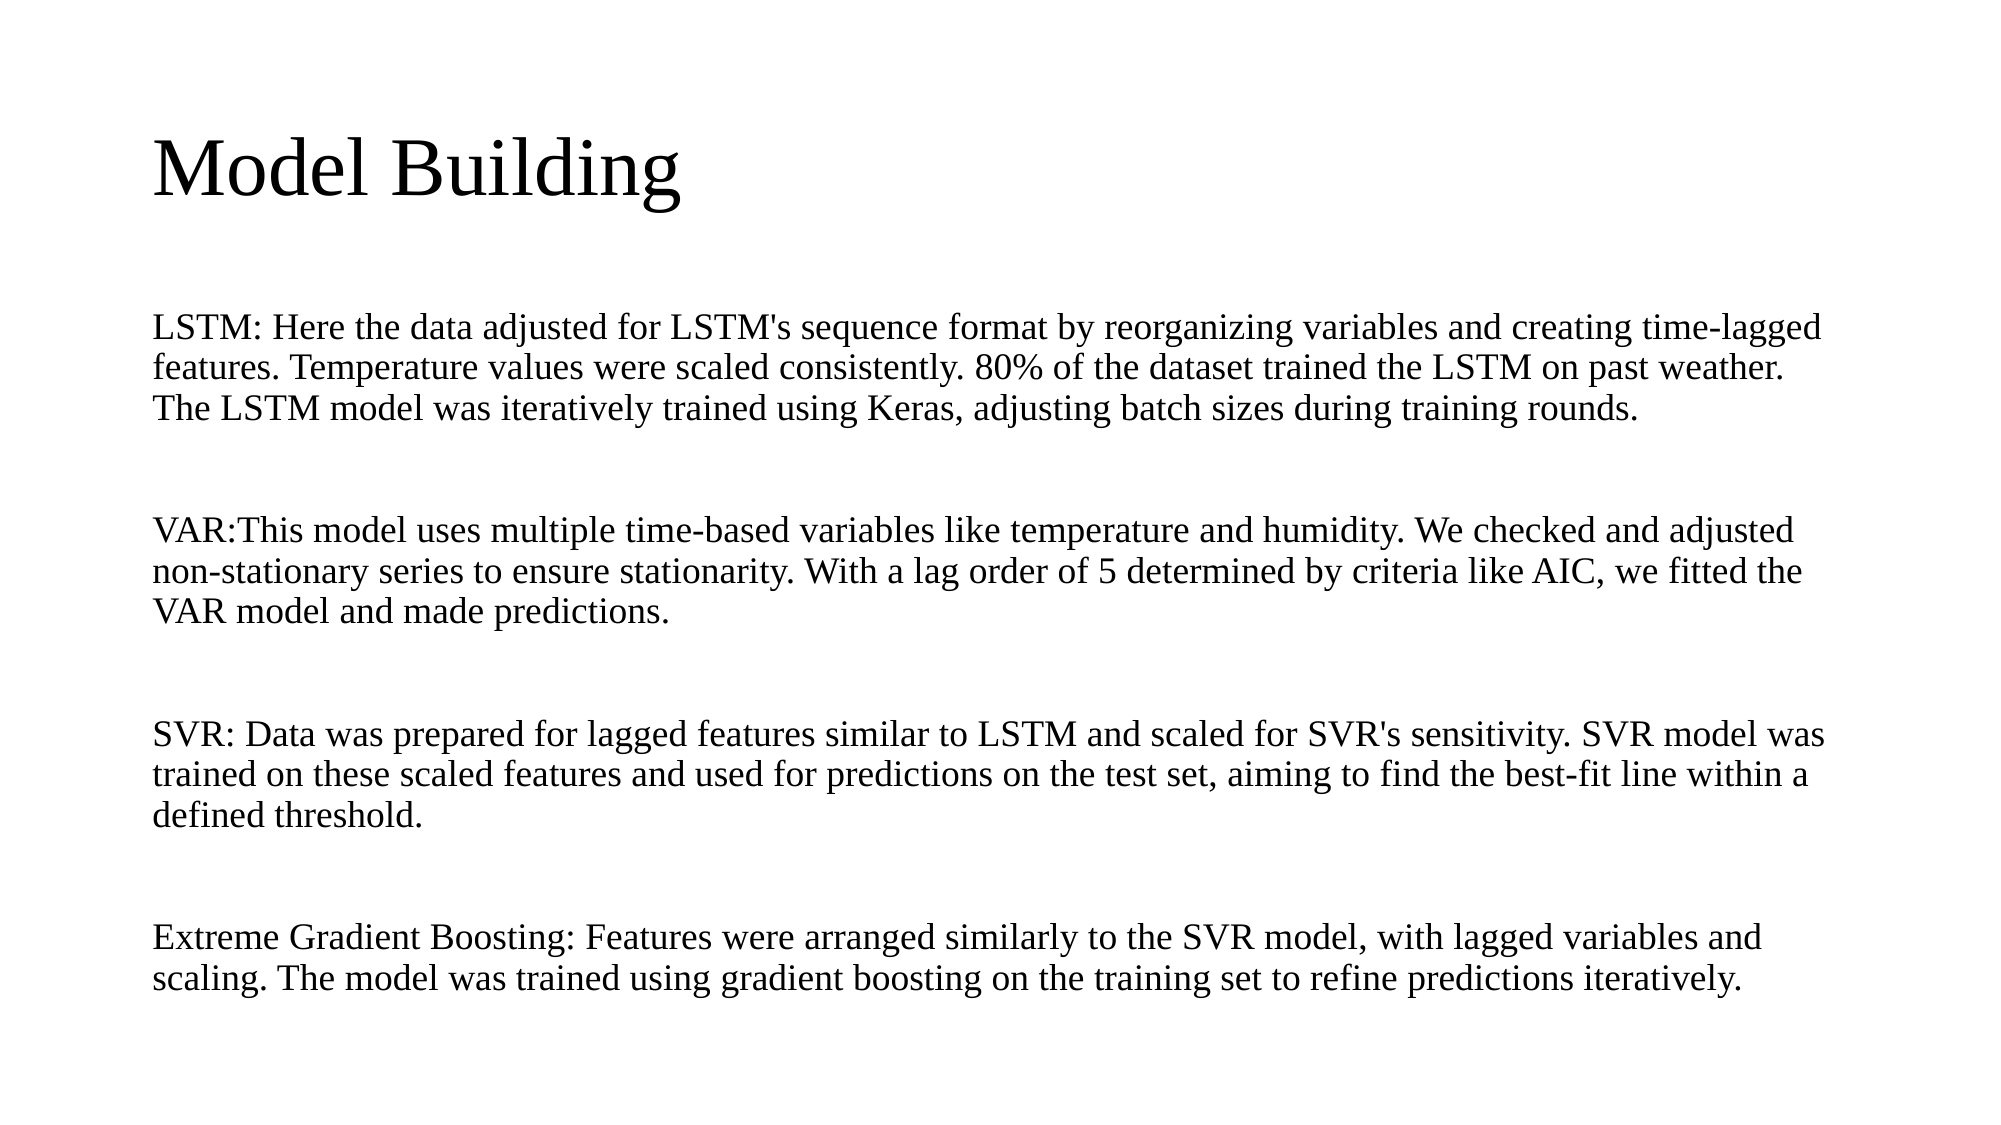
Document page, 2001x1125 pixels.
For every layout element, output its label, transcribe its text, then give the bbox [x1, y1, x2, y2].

title Model Building [137, 59, 1863, 278]
list LSTM: Here the data adjusted for LSTM's sequence format by reorganizing variables and creating time-lagged features. Temperature values were scaled consistently. 80% of the dataset trained the LSTM on past weather. The LSTM model was iteratively trained using Keras, adjusting batch sizes during training rounds. VAR:This model uses multiple time-based variables like temperature and humidity. We checked and adjusted non-stationary series to ensure stationarity. With a lag order of 5 determined by criteria like AIC, we fitted the VAR model and made predictions. SVR: Data was prepared for lagged features similar to LSTM and scaled for SVR's sensitivity. SVR model was trained on these scaled features and used for predictions on the test set, aiming to find the best-fit line within a defined threshold. Extreme Gradient Boosting: Features were arranged similarly to the SVR model, with lagged variables and scaling. The model was trained using gradient boosting on the training set to refine predictions iteratively. [137, 299, 1863, 1014]
